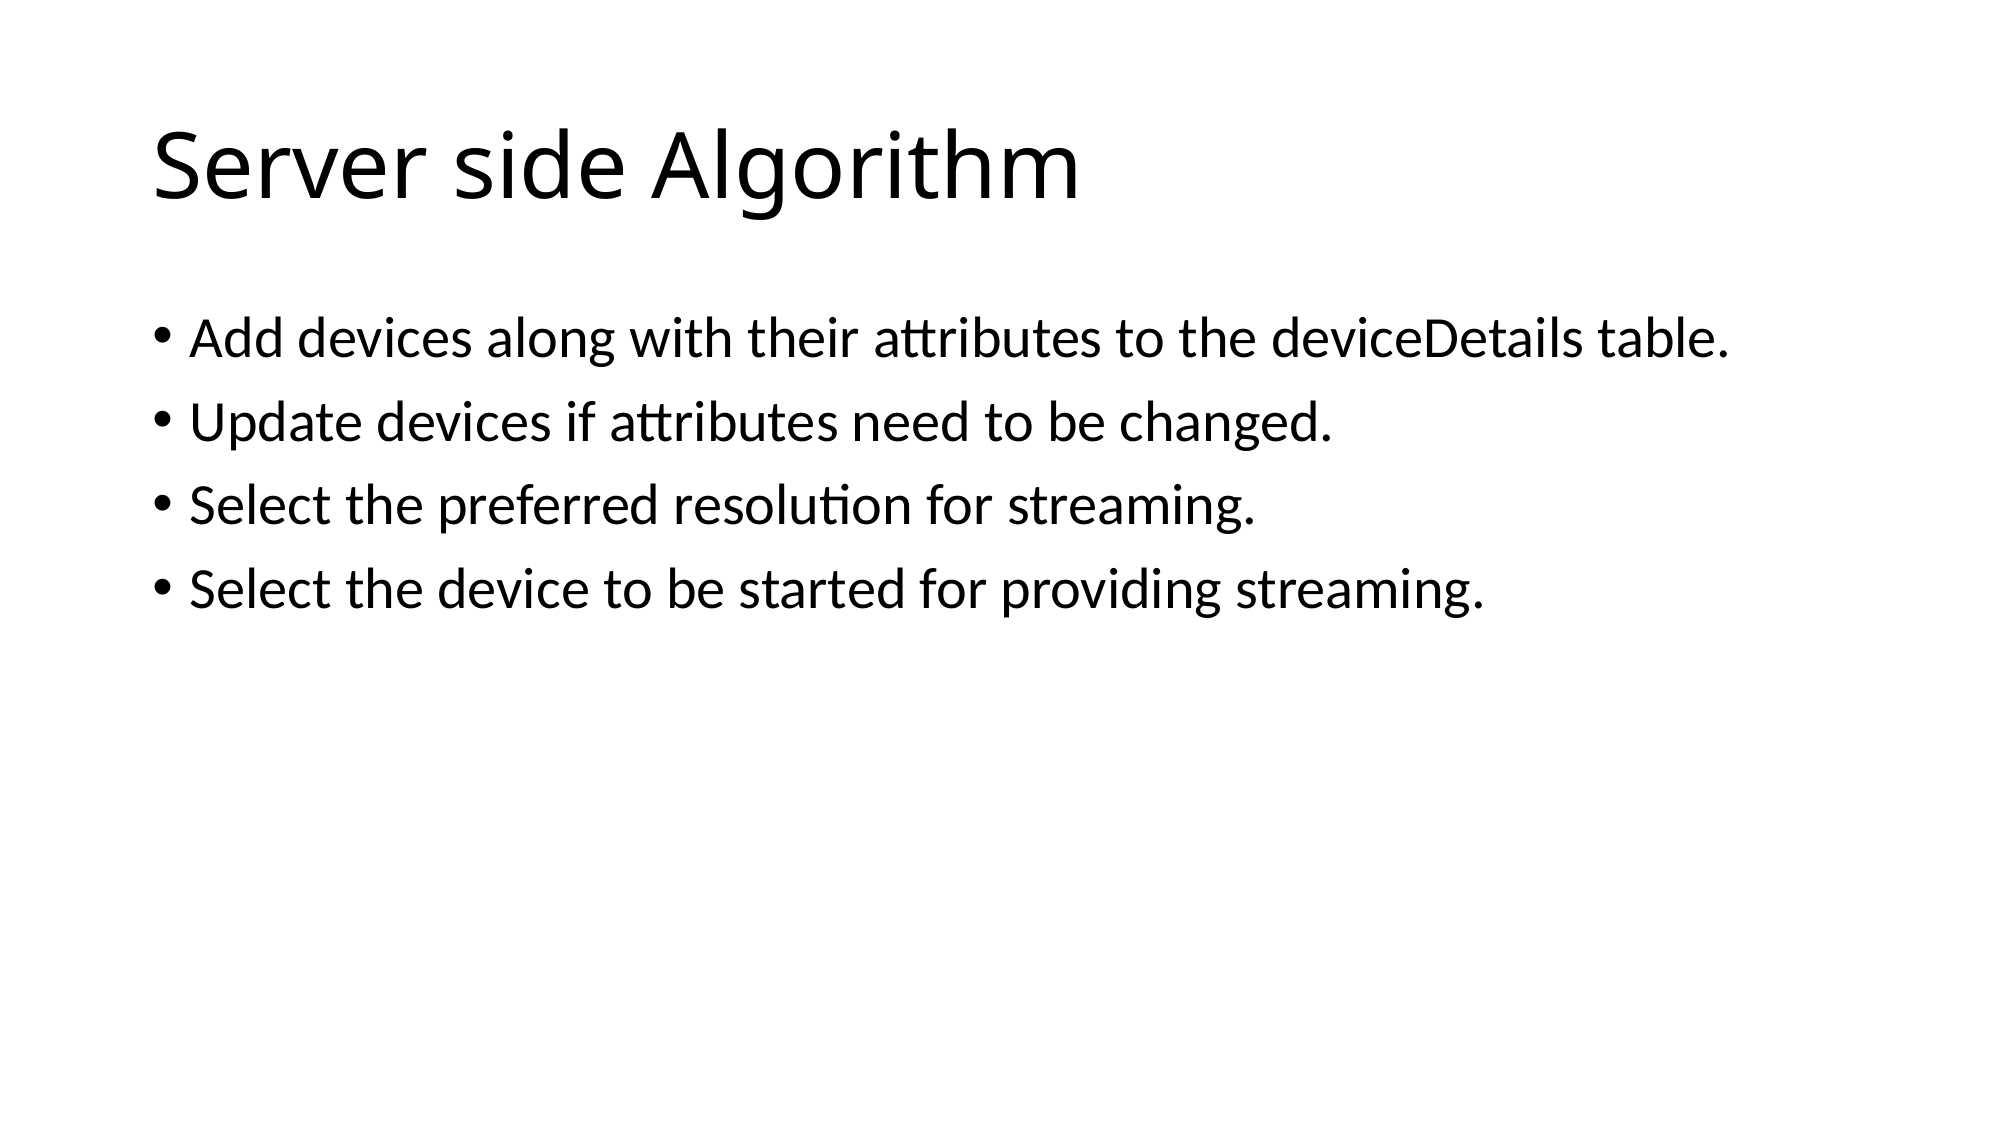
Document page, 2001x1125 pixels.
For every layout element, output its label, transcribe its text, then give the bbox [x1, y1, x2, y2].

list Add devices along with their attributes to the deviceDetails table. Update devices if attributes need to be changed. Select the preferred resolution for streaming. Select the device to be started for providing streaming. [137, 299, 1863, 1014]
title Server side Algorithm [137, 59, 1863, 278]
